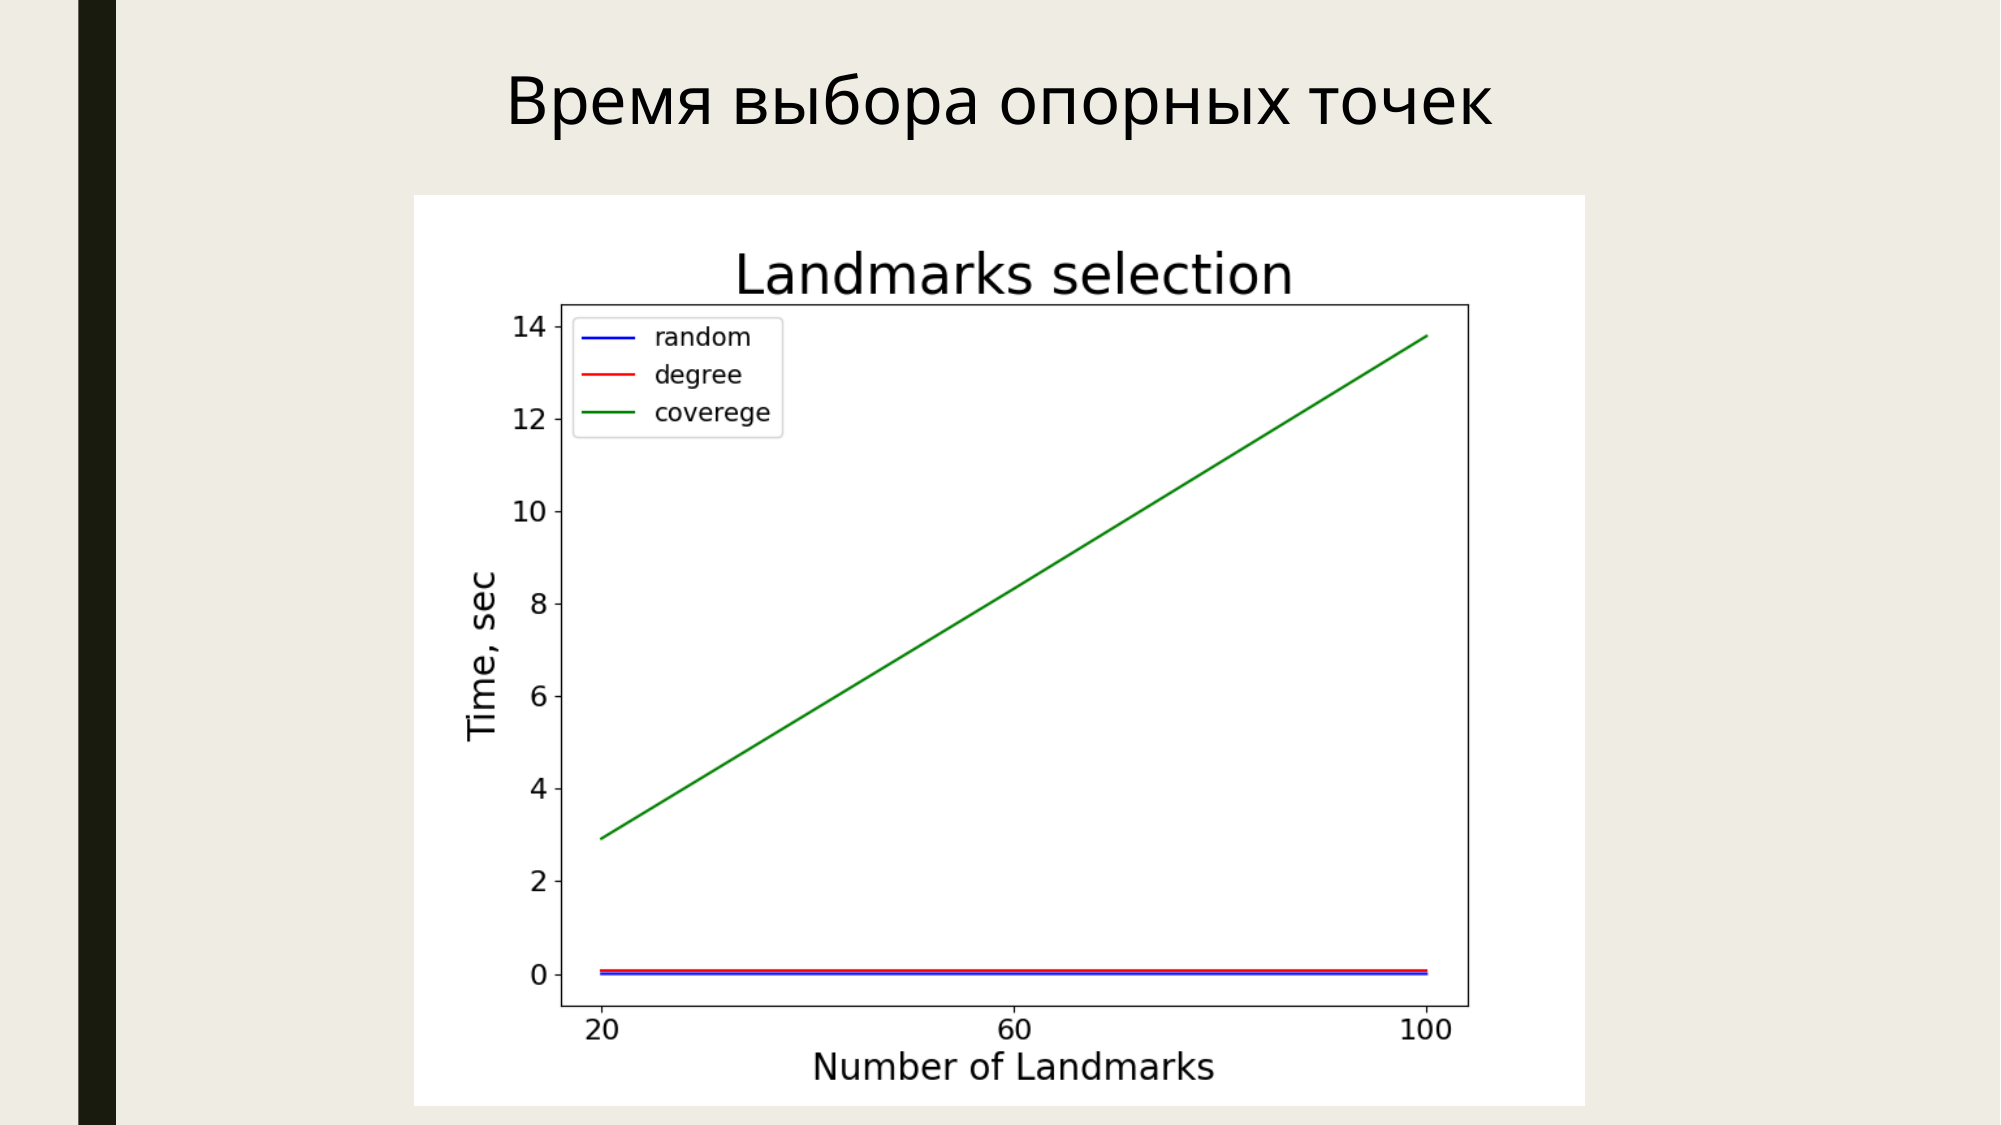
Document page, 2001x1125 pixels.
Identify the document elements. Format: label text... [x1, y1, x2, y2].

picture [414, 195, 1585, 1106]
text_box Время выбора опорных точек [490, 50, 1510, 146]
